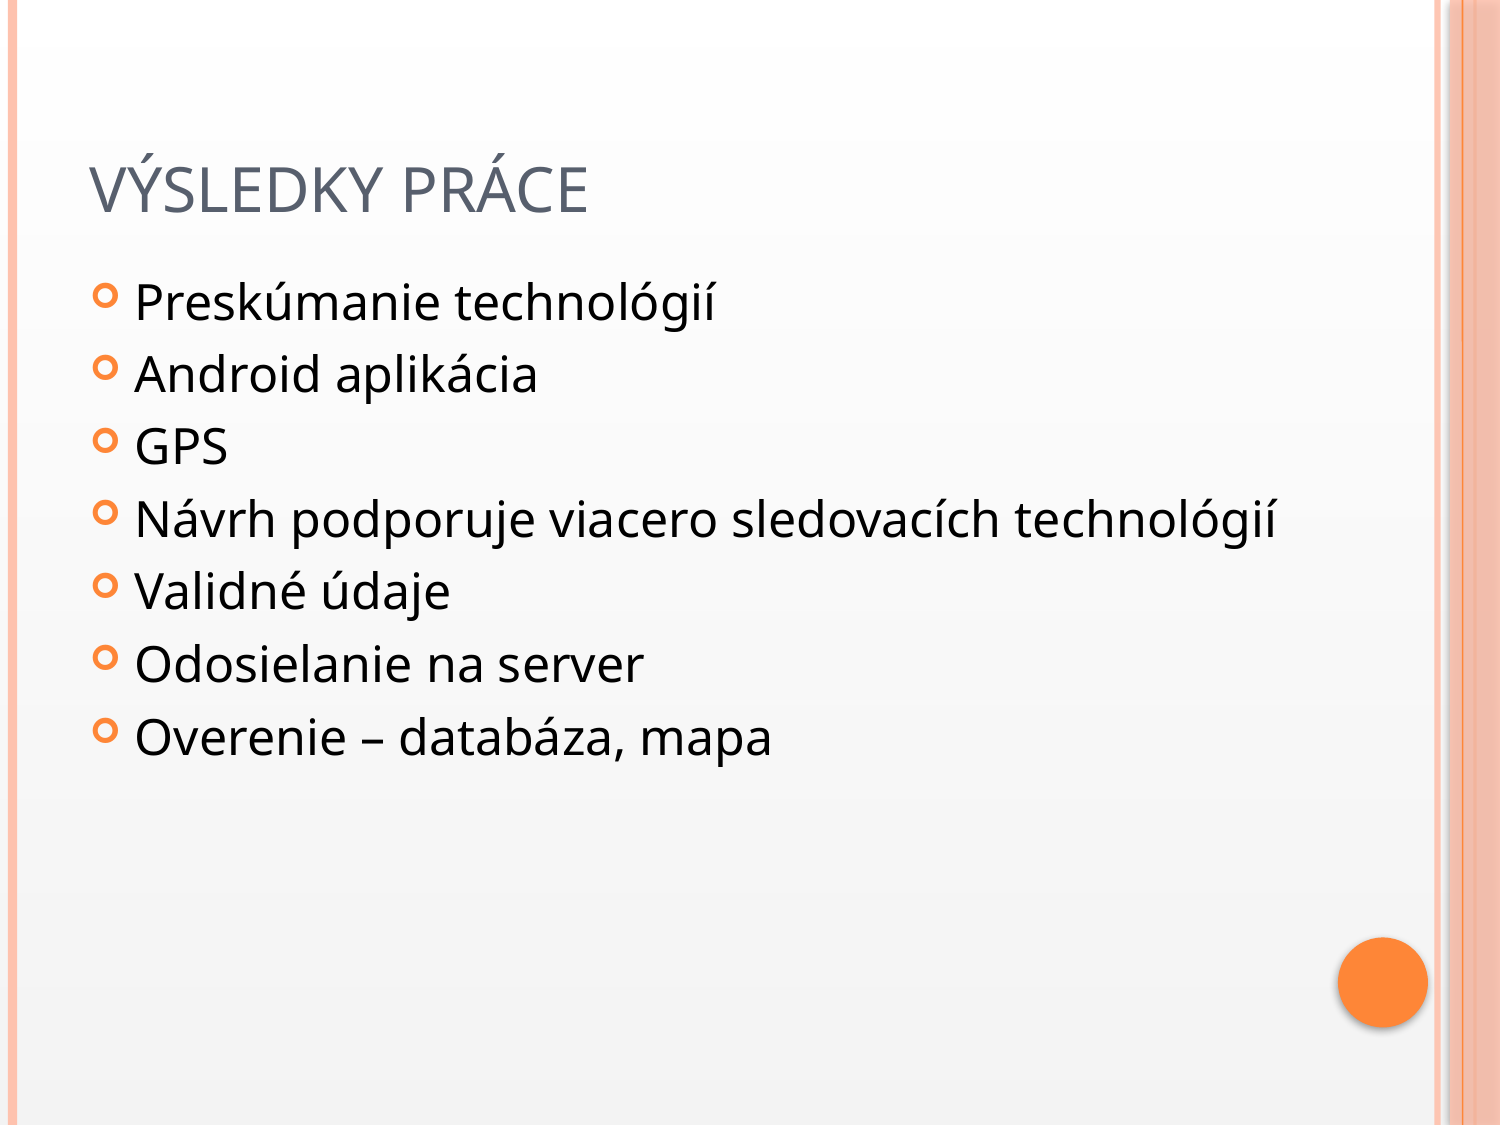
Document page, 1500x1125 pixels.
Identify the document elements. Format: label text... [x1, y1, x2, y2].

list Preskúmanie technológií Android aplikácia GPS Návrh podporuje viacero sledovacích technológií Validné údaje Odosielanie na server Overenie – databáza, mapa [75, 262, 1300, 1062]
title Výsledky práce [75, 45, 1300, 233]
